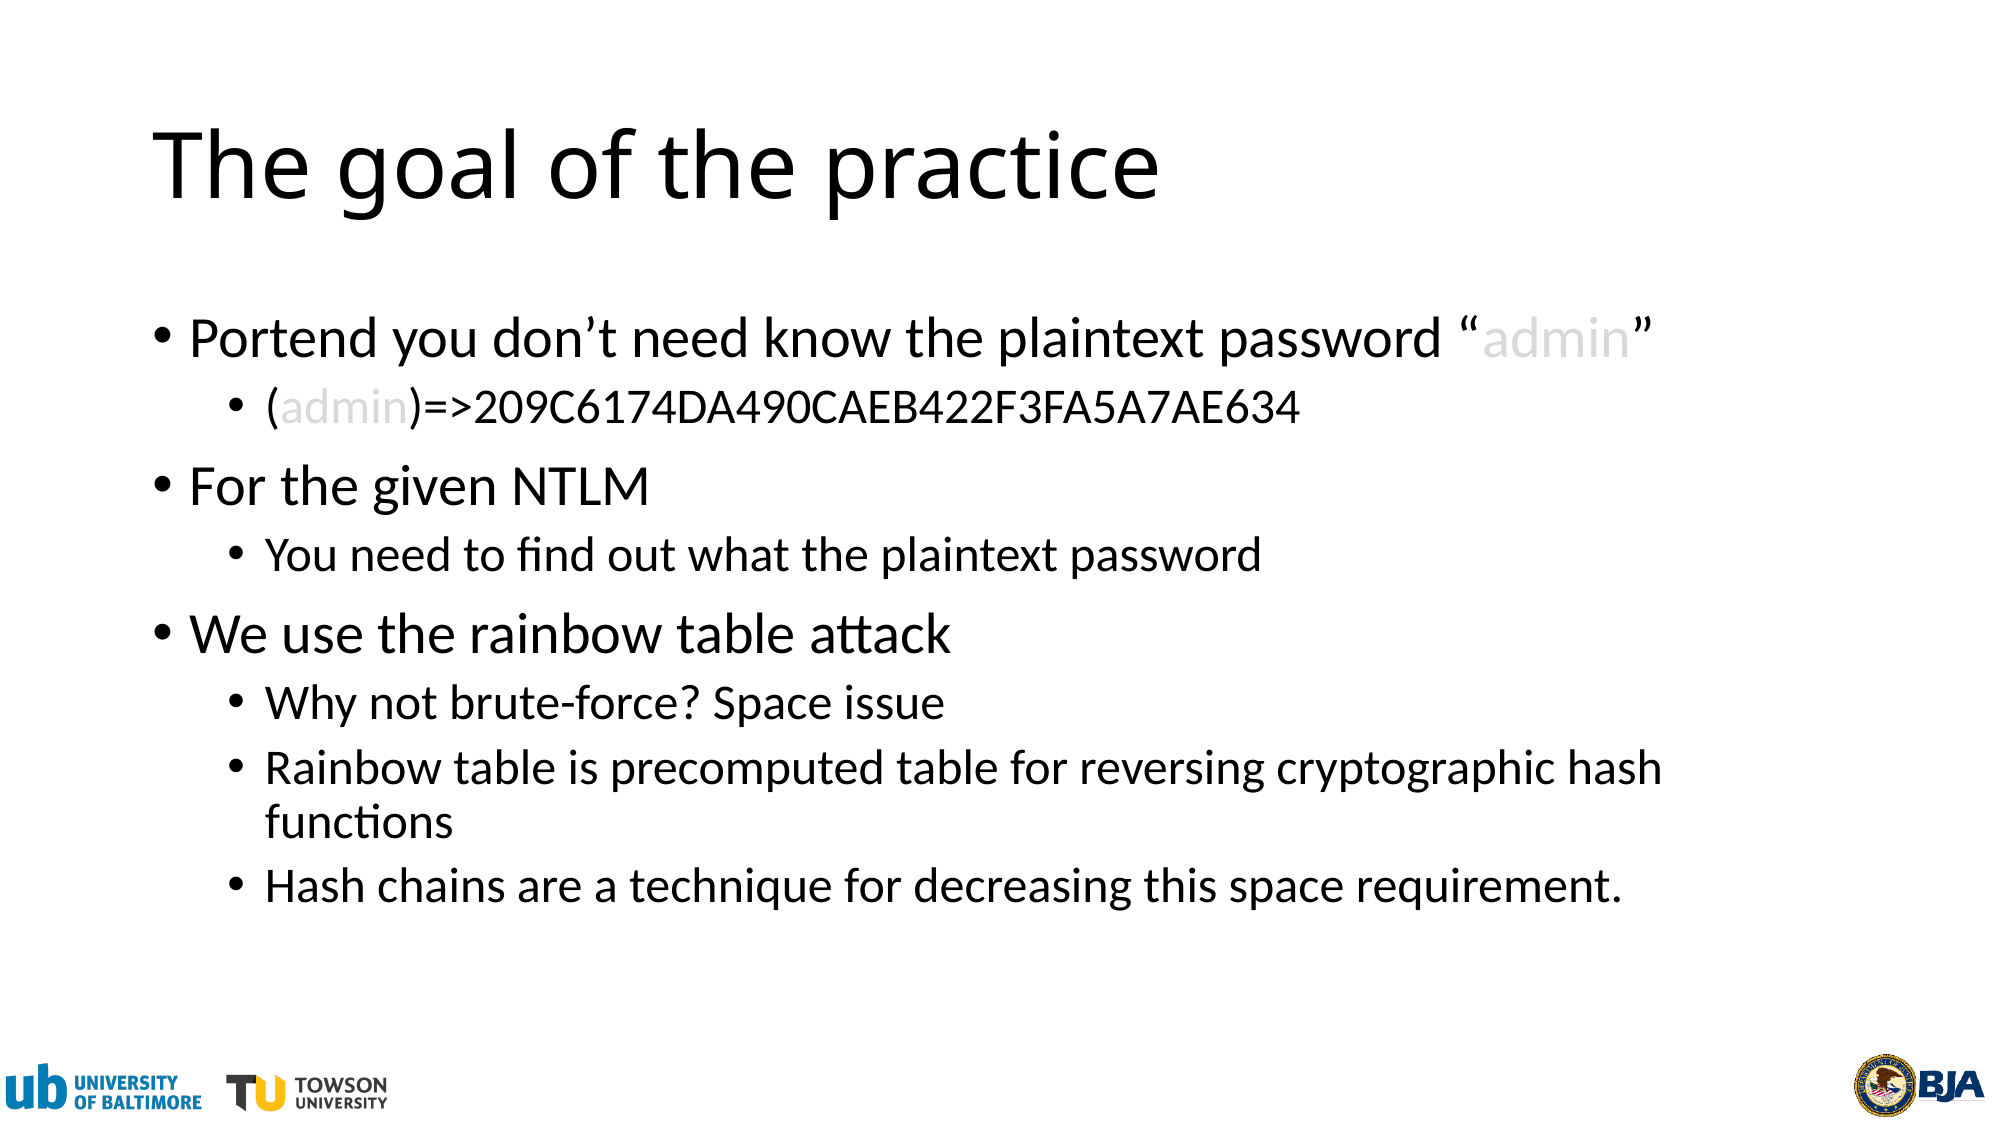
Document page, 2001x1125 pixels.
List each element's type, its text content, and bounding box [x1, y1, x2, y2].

picture [0, 1031, 407, 1125]
title The goal of the practice [137, 59, 1863, 278]
picture [1854, 1054, 1986, 1117]
list Portend you don’t need know the plaintext password “admin” (admin)=>209C6174DA490CAEB422F3FA5A7AE634 For the given NTLM You need to find out what the plaintext password We use the rainbow table attack Why not brute-force? Space issue Rainbow table is precomputed table for reversing cryptographic hash functions Hash chains are a technique for decreasing this space requirement. [137, 299, 1863, 1014]
